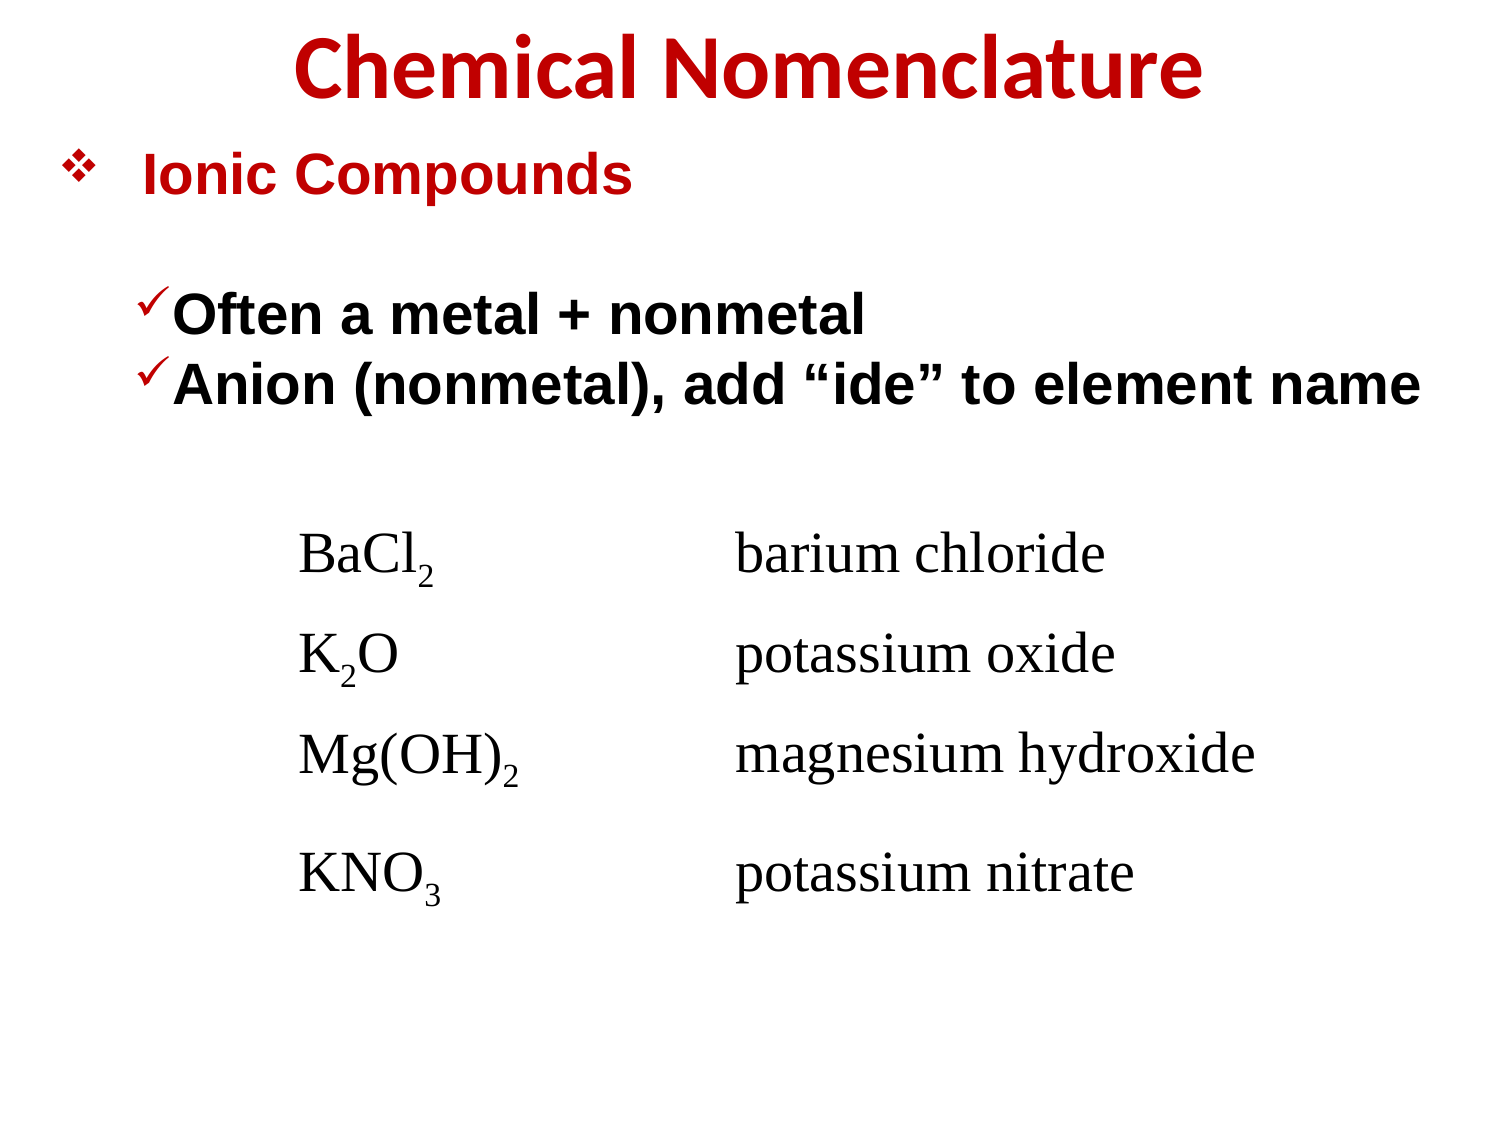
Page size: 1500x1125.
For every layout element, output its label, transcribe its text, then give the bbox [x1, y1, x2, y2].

text_box Mg(OH)2 [283, 707, 535, 802]
text_box Ionic Compounds Often a metal + nonmetal Anion (nonmetal), add “ide” to element name [0, 128, 1500, 564]
text_box potassium oxide [720, 607, 1132, 692]
text_box KNO3 [283, 826, 457, 921]
text_box magnesium hydroxide [721, 707, 1272, 792]
text_box barium chloride [720, 564, 1122, 592]
text_box Chemical Nomenclature [0, 0, 1500, 128]
text_box BaCl2 [283, 564, 450, 602]
text_box K2O [283, 607, 415, 702]
text_box potassium nitrate [720, 825, 1151, 911]
